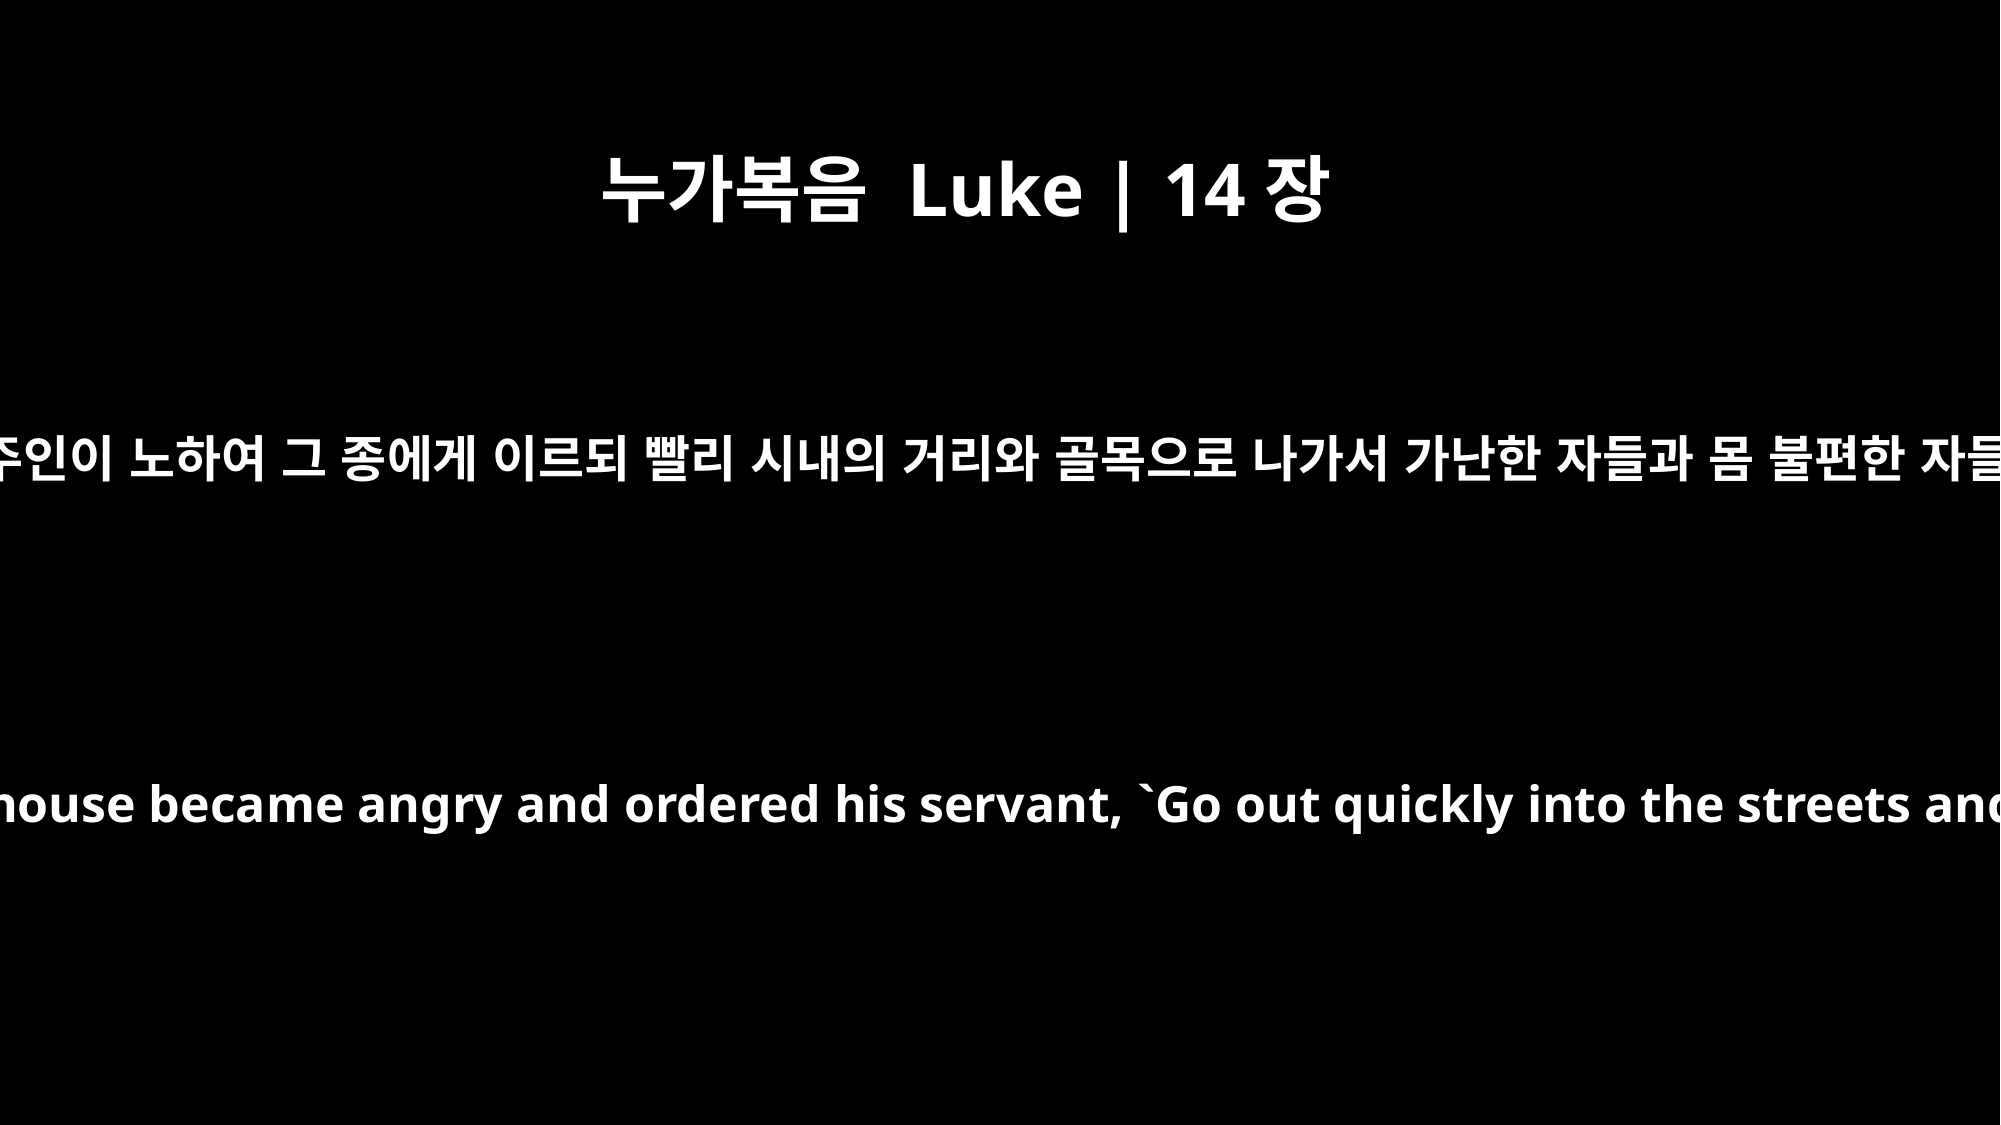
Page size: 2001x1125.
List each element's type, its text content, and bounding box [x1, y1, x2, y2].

text_box "The servant came back and reported this to his master. Then the owner of the house became angry and ordered his servant, `Go out quickly into the streets and alleys of the town and bring in the poor, the crippled, the blind and the lame.' [0, 764, 2000, 900]
text_box 누가복음 Luke | 14장 [585, 136, 1347, 239]
text_box 21 종이 돌아와 주인에게 그대로 고하니 이에 집 주인이 노하여 그 종에게 이르되 빨리 시내의 거리와 골목으로 나가서 가난한 자들과 몸 불편한 자들과 맹인들과 저는 자들을 데려오라 하니라 [0, 359, 2000, 495]
